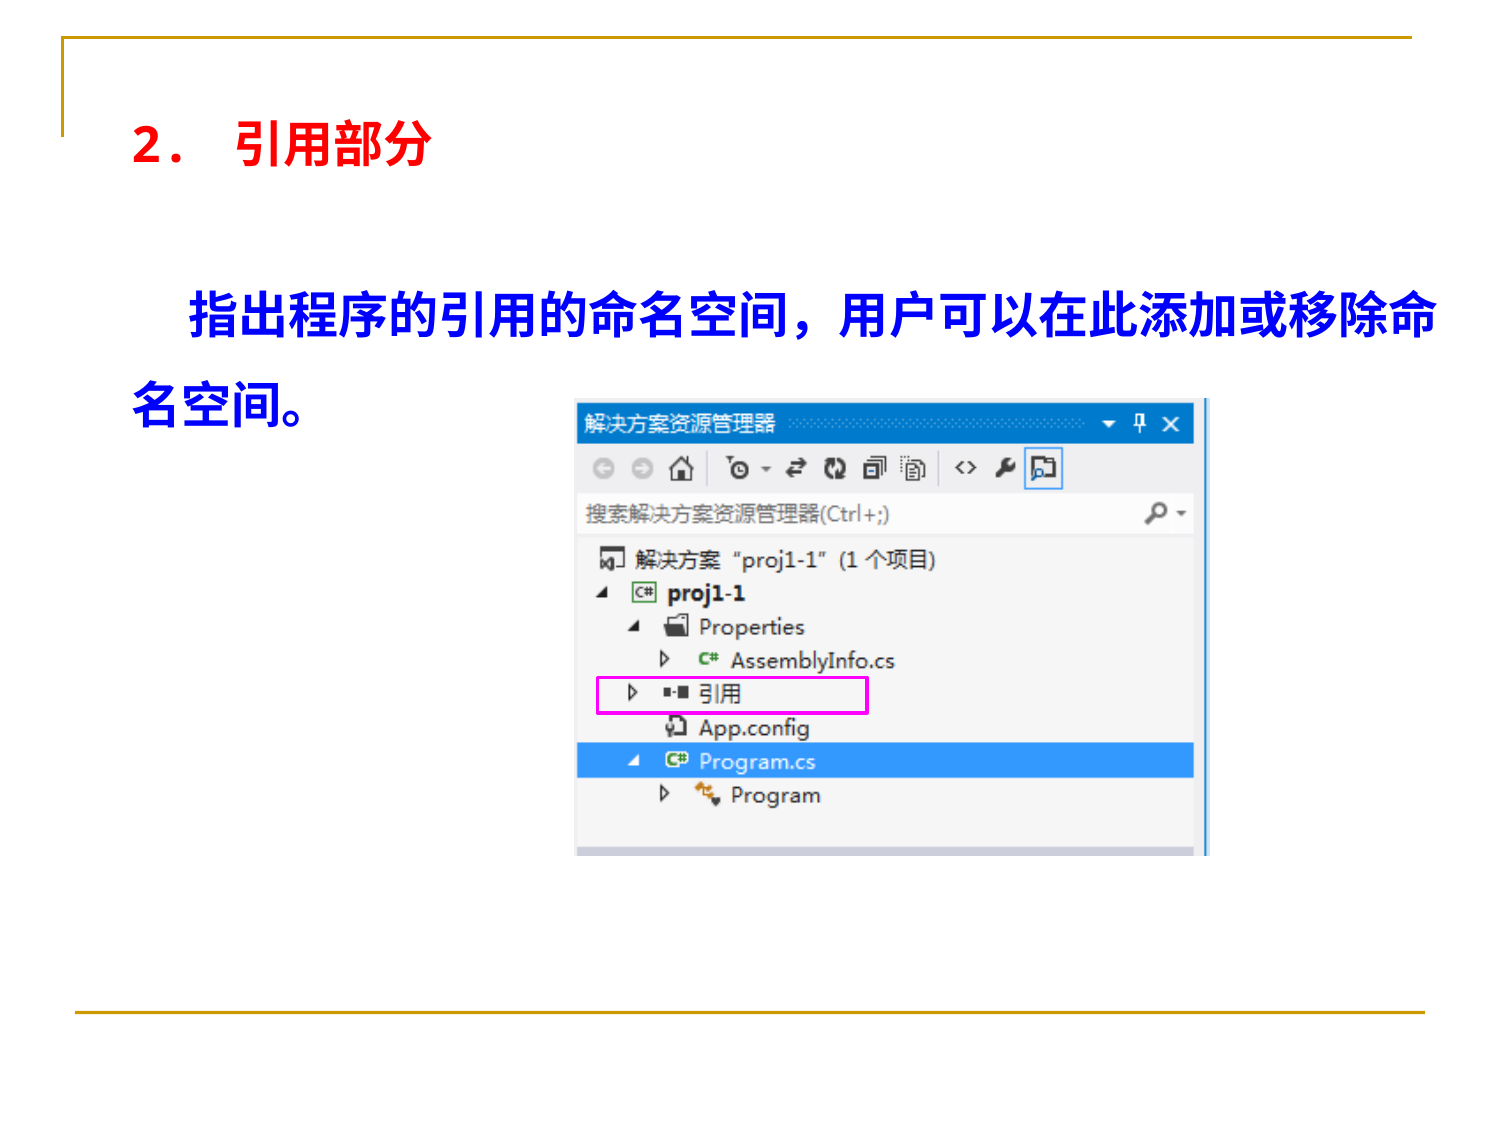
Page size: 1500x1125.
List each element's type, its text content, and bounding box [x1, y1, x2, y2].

text_box 指出程序的引用的命名空间，用户可以在此添加或移除命名空间。 [117, 246, 1465, 441]
picture [573, 398, 1210, 856]
text_box 2. 引用部分 [117, 105, 891, 181]
